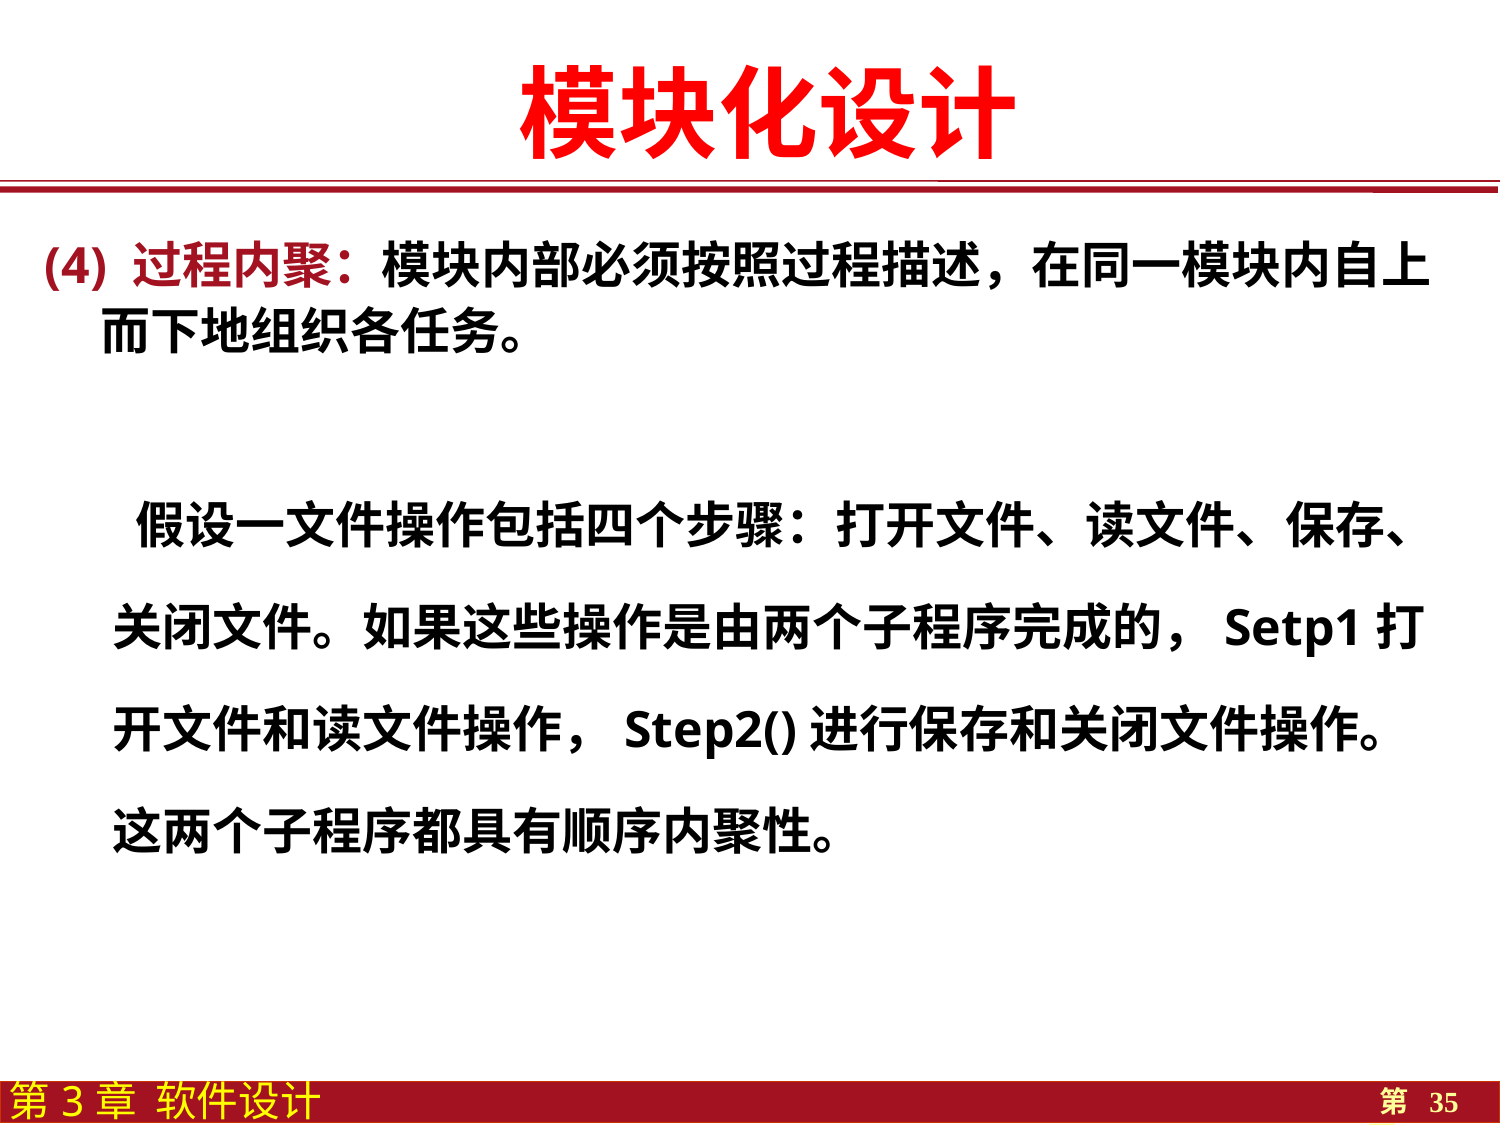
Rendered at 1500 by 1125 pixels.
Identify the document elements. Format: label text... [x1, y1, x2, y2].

text_box 假设一文件操作包括四个步骤：打开文件、读文件、保存、关闭文件。如果这些操作是由两个子程序完成的，Setp1打开文件和读文件操作，Step2()进行保存和关闭文件操作。这两个子程序都具有顺序内聚性。 [41, 444, 1442, 882]
text_box 模块化设计 [349, 87, 1188, 154]
text_box (4) 过程内聚：模块内部必须按照过程描述，在同一模块内自上而下地组织各任务。 [29, 219, 1471, 386]
